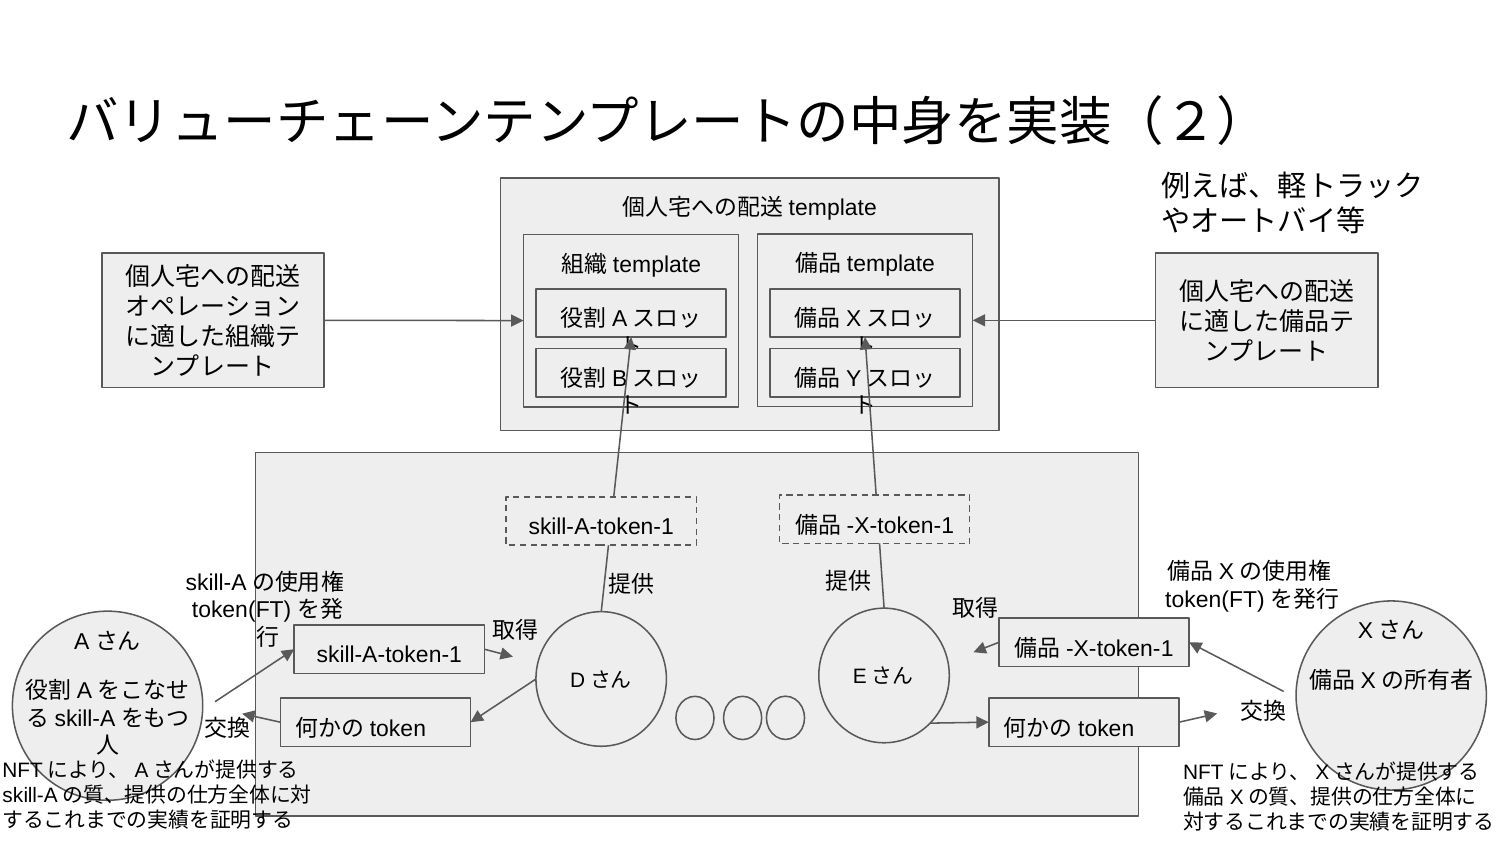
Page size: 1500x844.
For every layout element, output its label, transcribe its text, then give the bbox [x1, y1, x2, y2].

text_box 取得 [470, 600, 561, 650]
title バリューチェーンテンプレートの中身を実装（２） [51, 72, 1321, 167]
text_box [299, 650, 541, 698]
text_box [1283, 600, 1500, 791]
text_box 何かのtoken [988, 698, 1180, 747]
text_box 備品Xの使用権token(FT)を発行 [1141, 541, 1364, 591]
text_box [1188, 642, 1284, 692]
text_box [723, 696, 762, 740]
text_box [470, 678, 537, 723]
text_box 備品Yスロット [769, 348, 859, 397]
text_box 交換 [220, 710, 273, 741]
text_box [273, 730, 280, 741]
text_box [675, 696, 715, 740]
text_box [484, 648, 514, 657]
text_box 提供 [586, 554, 595, 603]
text_box skill-A-token-1 [506, 496, 595, 546]
text_box 組織template [523, 234, 739, 407]
text_box 個人宅への配送template [500, 177, 999, 431]
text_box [0, 610, 216, 801]
text_box [255, 452, 595, 648]
text_box 提供 [803, 551, 859, 600]
text_box 何かのtoken [280, 698, 471, 747]
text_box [241, 713, 281, 723]
text_box [331, 452, 1139, 816]
text_box 備品Yスロット [889, 348, 961, 397]
text_box 備品-X-token-1 [889, 495, 970, 544]
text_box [973, 642, 1000, 653]
text_box skill-A-token-1 [294, 625, 485, 674]
text_box 役割Bスロット [635, 348, 727, 397]
text_box 交換 [1218, 700, 1278, 730]
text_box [864, 336, 885, 609]
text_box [1178, 713, 1218, 723]
text_box 備品template [757, 234, 973, 407]
text_box 役割Bスロット [535, 348, 595, 397]
text_box 例えば、軽トラックやオートバイ等 [1146, 152, 1449, 252]
text_box skill-Aの使用権token(FT)を発行 [167, 552, 368, 601]
text_box [766, 696, 805, 740]
text_box 備品-X-token-1 [998, 618, 1190, 667]
text_box 備品-X-token-1 [779, 495, 859, 544]
text_box 備品Xスロット [769, 288, 961, 338]
text_box 個人宅への配送に適した備品テンプレート [1155, 252, 1378, 388]
text_box Dさん [535, 611, 667, 747]
text_box 役割Aスロット [535, 288, 727, 338]
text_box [214, 648, 295, 702]
text_box 個人宅への配送オペレーションに適した組織テンプレート [101, 252, 324, 388]
text_box Eさん [818, 608, 950, 743]
text_box 提供 [635, 554, 676, 603]
text_box 提供 [889, 551, 894, 600]
text_box NFTにより、Aさんが提供するskill-Aの質、提供の仕方全体に対するこれまでの実績を証明する [0, 741, 331, 844]
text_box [600, 336, 632, 612]
text_box NFTにより、Xさんが提供する備品Xの質、提供の仕方全体に対するこれまでの実績を証明する [1168, 743, 1500, 844]
text_box skill-A-token-1 [635, 496, 697, 546]
text_box 取得 [930, 578, 1020, 627]
